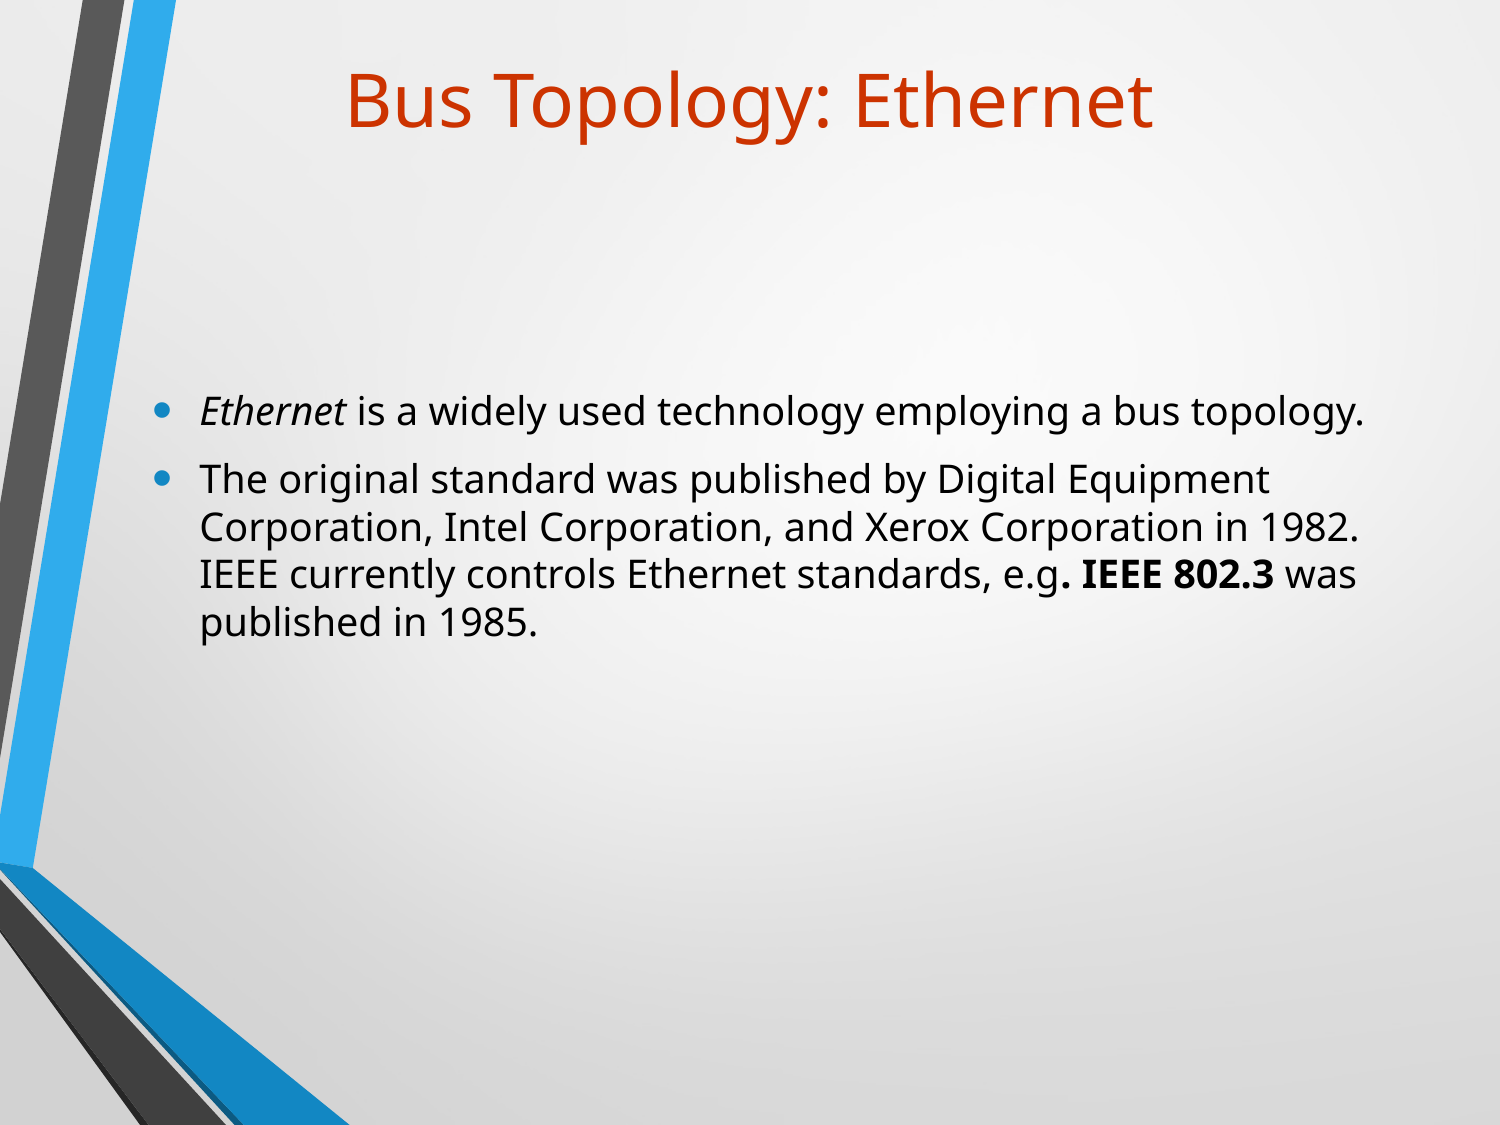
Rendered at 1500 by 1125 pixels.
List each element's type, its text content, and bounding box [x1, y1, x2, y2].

list Ethernet is a widely used technology employing a bus topology. The original standard was published by Digital Equipment Corporation, Intel Corporation, and Xerox Corporation in 1982. IEEE currently controls Ethernet standards, e.g. IEEE 802.3 was published in 1985. [137, 174, 1425, 775]
title Bus Topology: Ethernet [75, 45, 1425, 150]
